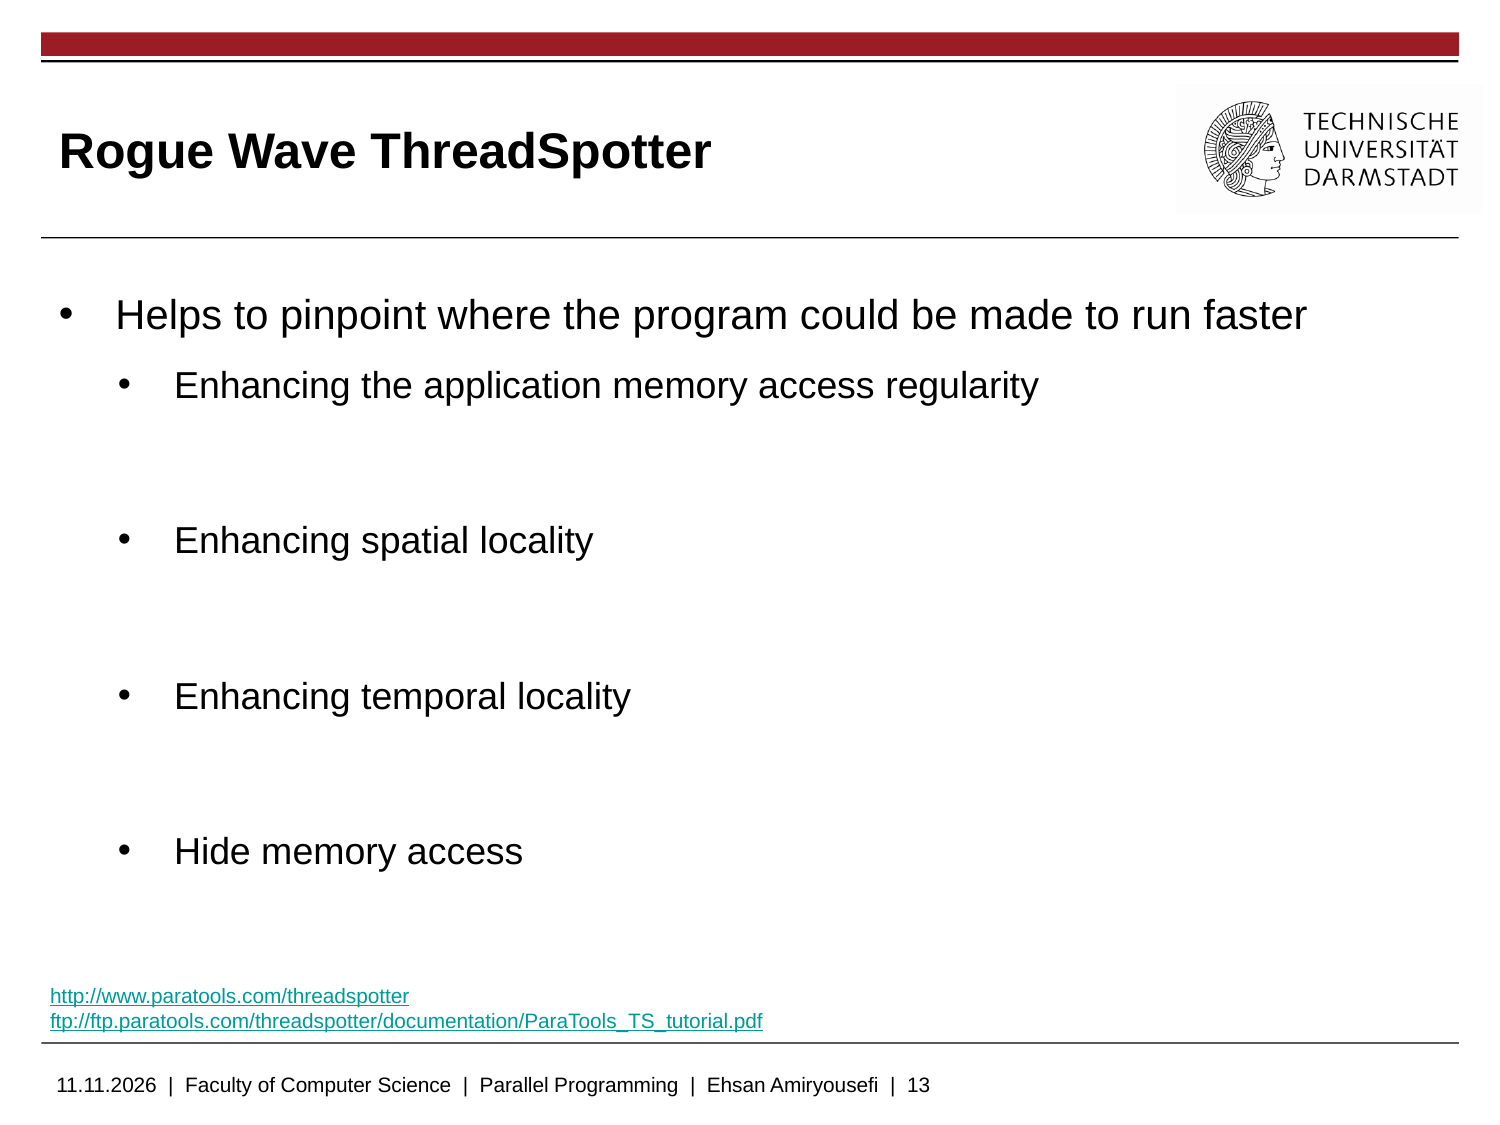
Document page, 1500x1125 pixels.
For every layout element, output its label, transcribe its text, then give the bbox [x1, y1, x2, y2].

title Rogue Wave ThreadSpotter [58, 79, 1149, 218]
picture [1175, 84, 1483, 214]
list Helps to pinpoint where the program could be made to run faster Enhancing the application memory access regularity Enhancing spatial locality Enhancing temporal locality Hide memory access [58, 265, 1448, 1001]
text_box http://www.paratools.com/threadspotter ftp://ftp.paratools.com/threadspotter/documentation/ParaTools_TS_tutorial.pdf [35, 975, 1081, 1065]
